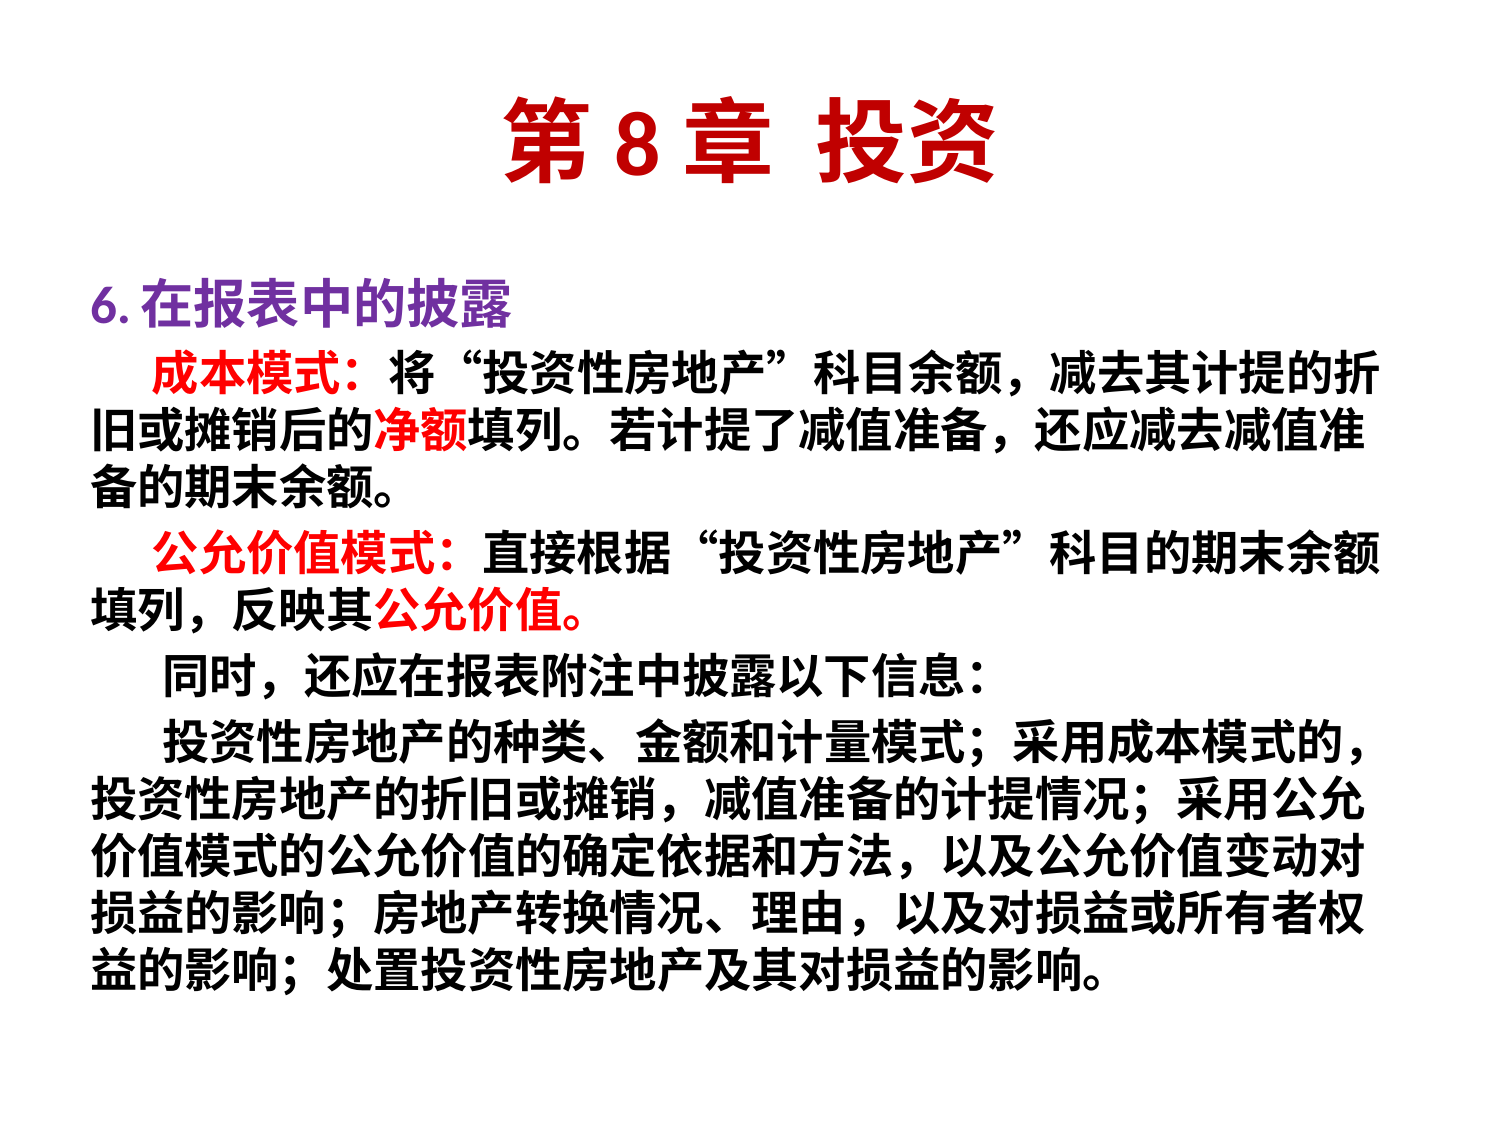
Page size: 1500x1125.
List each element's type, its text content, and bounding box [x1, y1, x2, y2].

title 第8章 投资 [75, 45, 1425, 233]
list 6.在报表中的披露 成本模式：将“投资性房地产”科目余额，减去其计提的折旧或摊销后的净额填列。若计提了减值准备，还应减去减值准备的期末余额。 公允价值模式：直接根据“投资性房地产”科目的期末余额填列，反映其公允价值。 同时，还应在报表附注中披露以下信息： 投资性房地产的种类、金额和计量模式；采用成本模式的，投资性房地产的折旧或摊销，减值准备的计提情况；采用公允价值模式的公允价值的确定依据和方法，以及公允价值变动对损益的影响；房地产转换情况、理由，以及对损益或所有者权益的影响；处置投资性房地产及其对损益的影响。 [75, 262, 1425, 1005]
